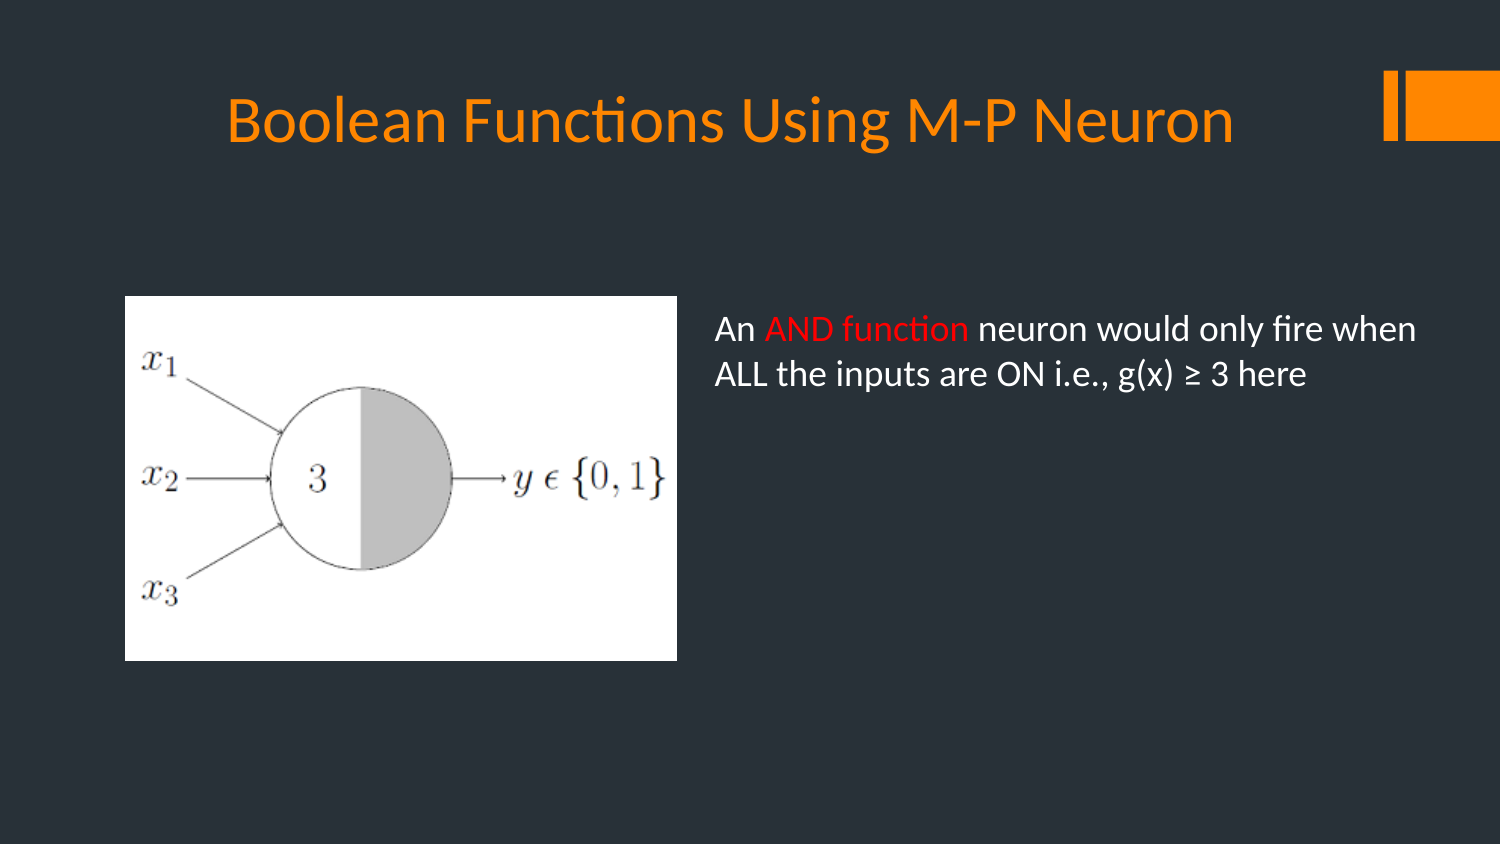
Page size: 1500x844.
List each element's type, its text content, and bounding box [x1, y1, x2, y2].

title Boolean Functions Using M-P Neuron [99, 21, 1364, 164]
text_box An AND function neuron would only fire when ALL the inputs are ON i.e., g(x) ≥ 3 here [699, 296, 1450, 402]
picture [124, 296, 677, 662]
